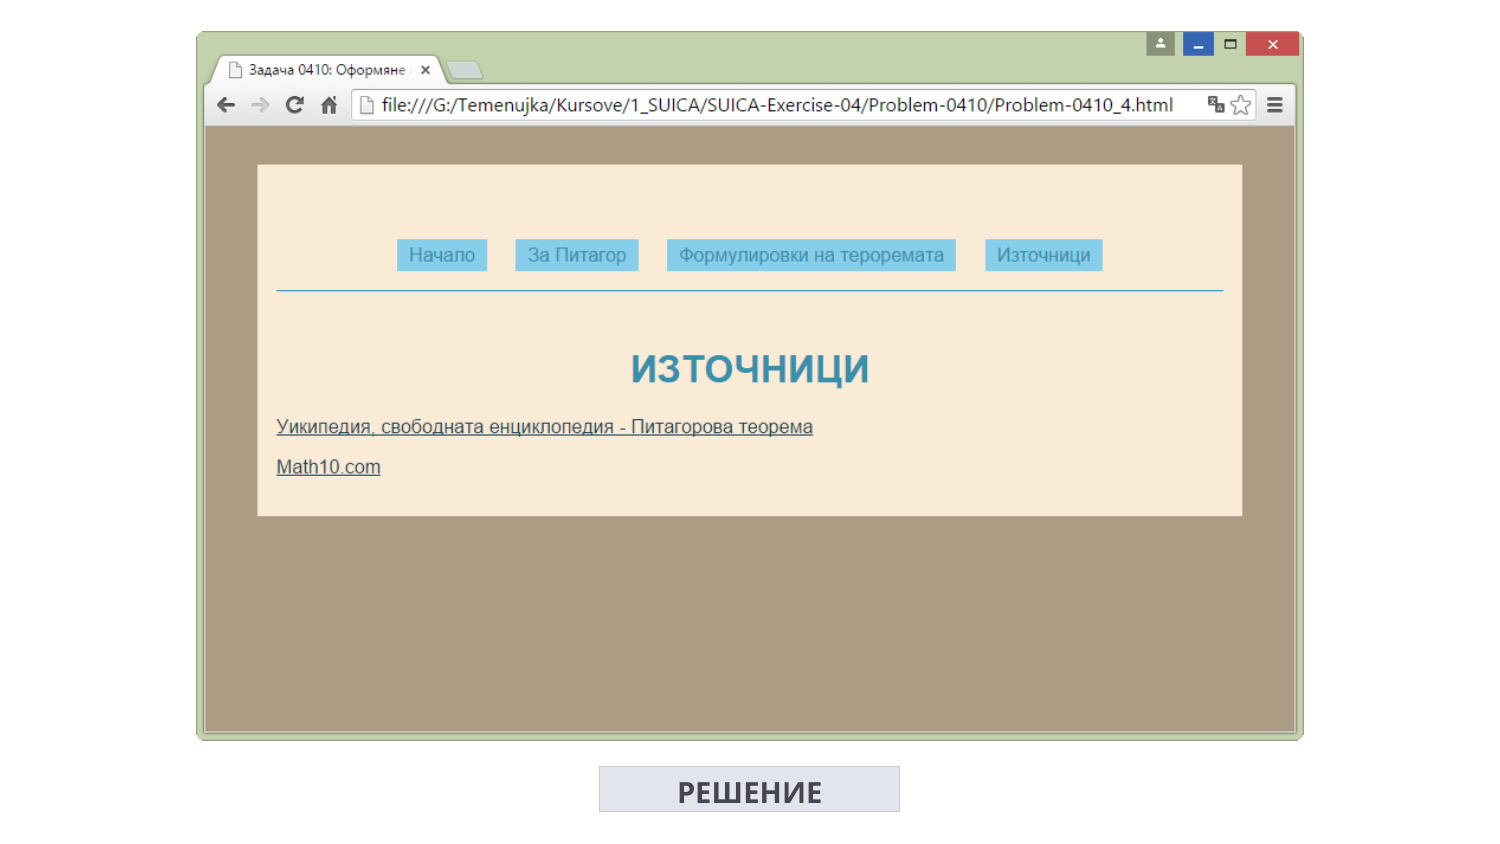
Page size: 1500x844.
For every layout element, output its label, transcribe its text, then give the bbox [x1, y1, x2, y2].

picture [196, 31, 1304, 742]
text_box РЕШЕНИЕ [599, 766, 900, 812]
